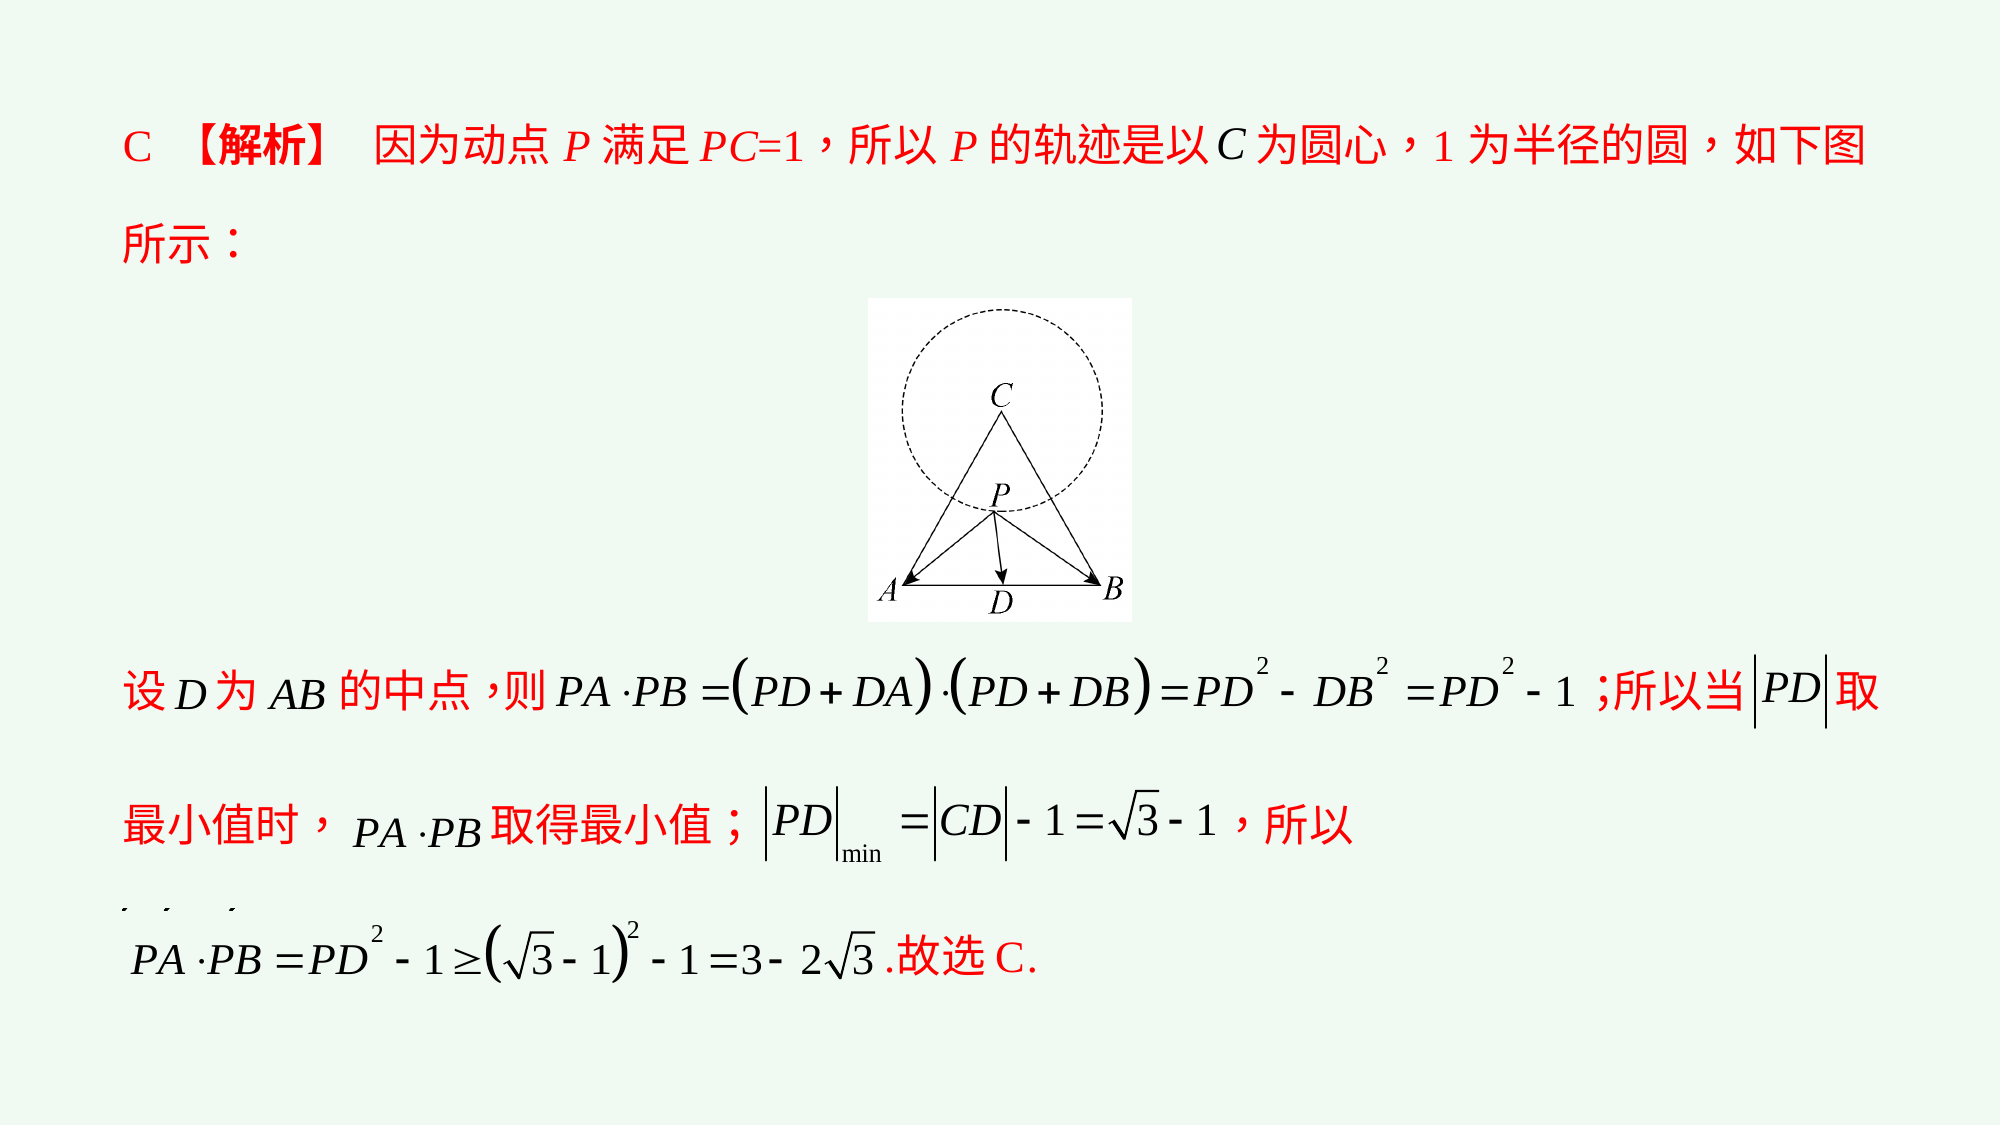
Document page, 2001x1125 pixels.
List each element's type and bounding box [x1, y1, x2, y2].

text_box [122, 93, 1881, 1094]
